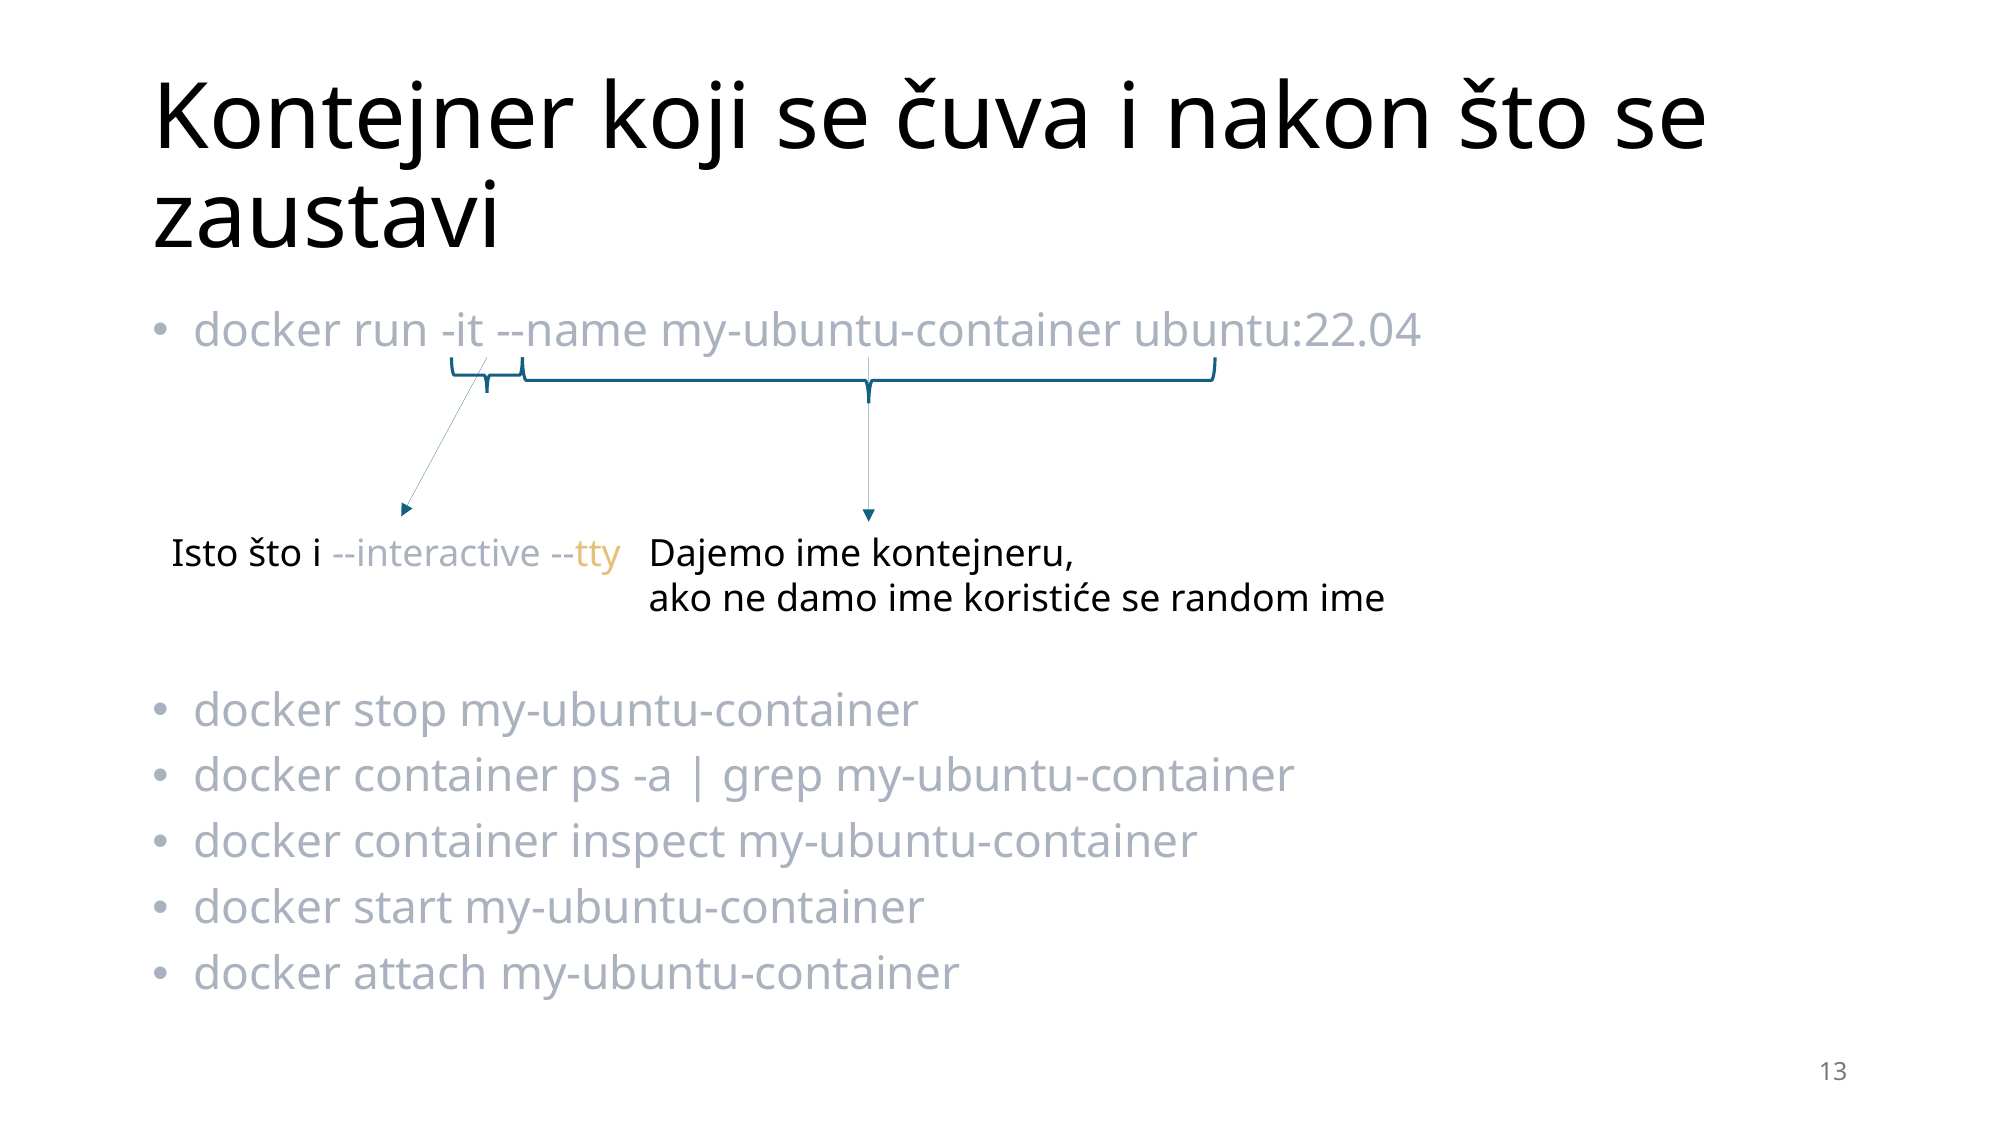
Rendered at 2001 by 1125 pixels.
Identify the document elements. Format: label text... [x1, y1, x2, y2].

text_box [522, 357, 868, 404]
title Kontejner koji se čuva i nakon što se zaustavi [137, 59, 1863, 278]
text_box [400, 356, 488, 517]
slide_number 13 [1412, 1042, 1863, 1103]
list docker run -it --name my-ubuntu-container ubuntu:22.04 docker stop my-ubuntu-container docker container ps -a | grep my-ubuntu-container docker container inspect my-ubuntu-container docker start my-ubuntu-container docker attach my-ubuntu-container [137, 299, 1863, 1014]
text_box Isto što i --interactive --tty [156, 521, 633, 582]
text_box [870, 357, 1217, 404]
text_box [488, 357, 524, 393]
text_box Dajemo ime kontejneru, ako ne damo ime koristiće se random ime [633, 521, 1401, 627]
